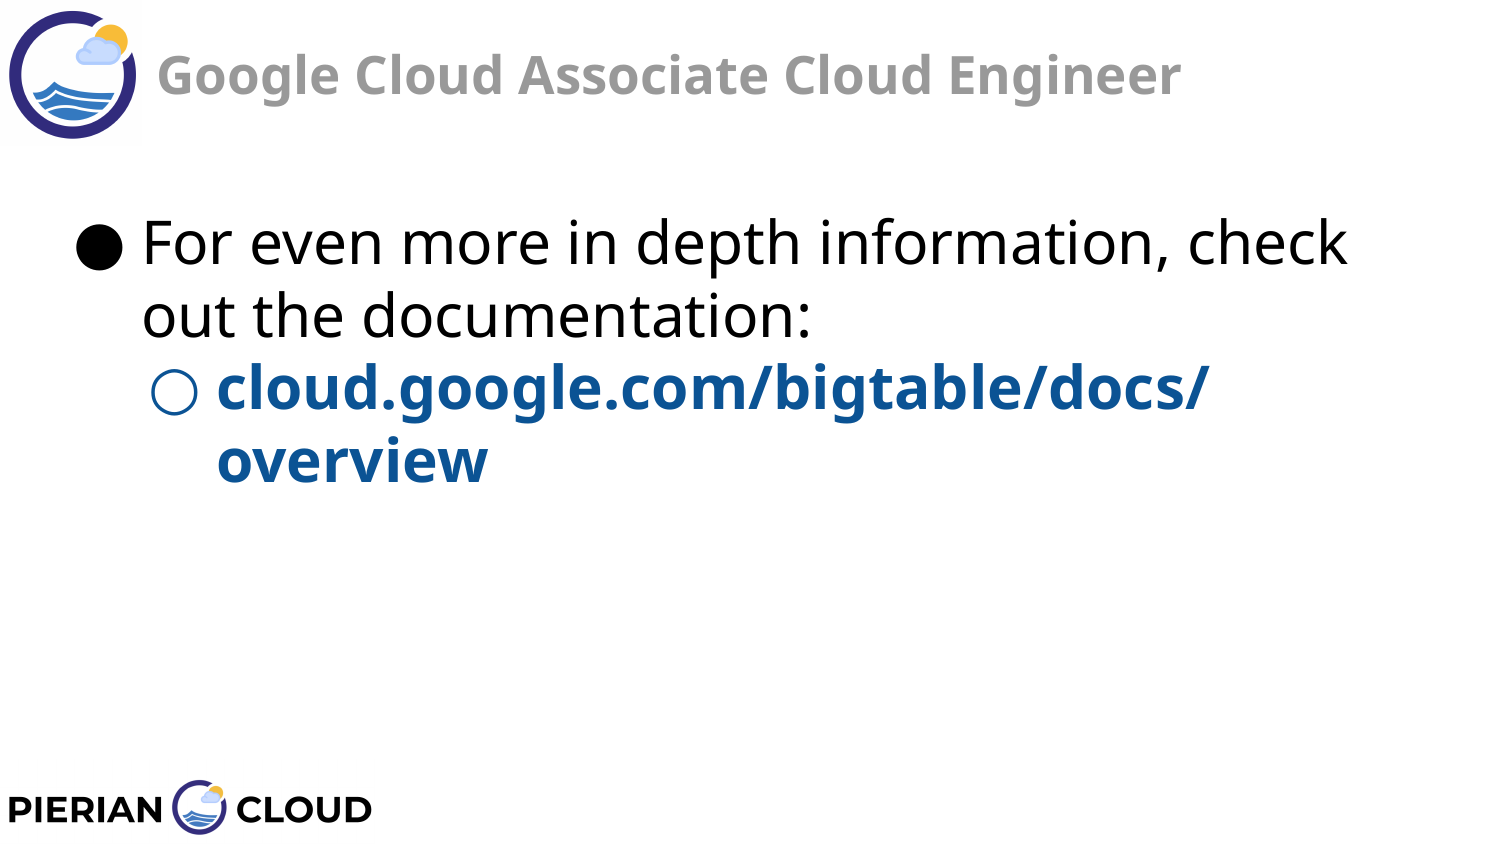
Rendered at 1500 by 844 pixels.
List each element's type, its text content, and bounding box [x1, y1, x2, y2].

title Google Cloud Associate Cloud Engineer [146, 25, 1420, 120]
picture [0, 758, 375, 844]
picture [0, 0, 142, 146]
subtitle For even more in depth information, check out the documentation: cloud.google.com/bigtable/docs/ overview [51, 189, 1476, 779]
